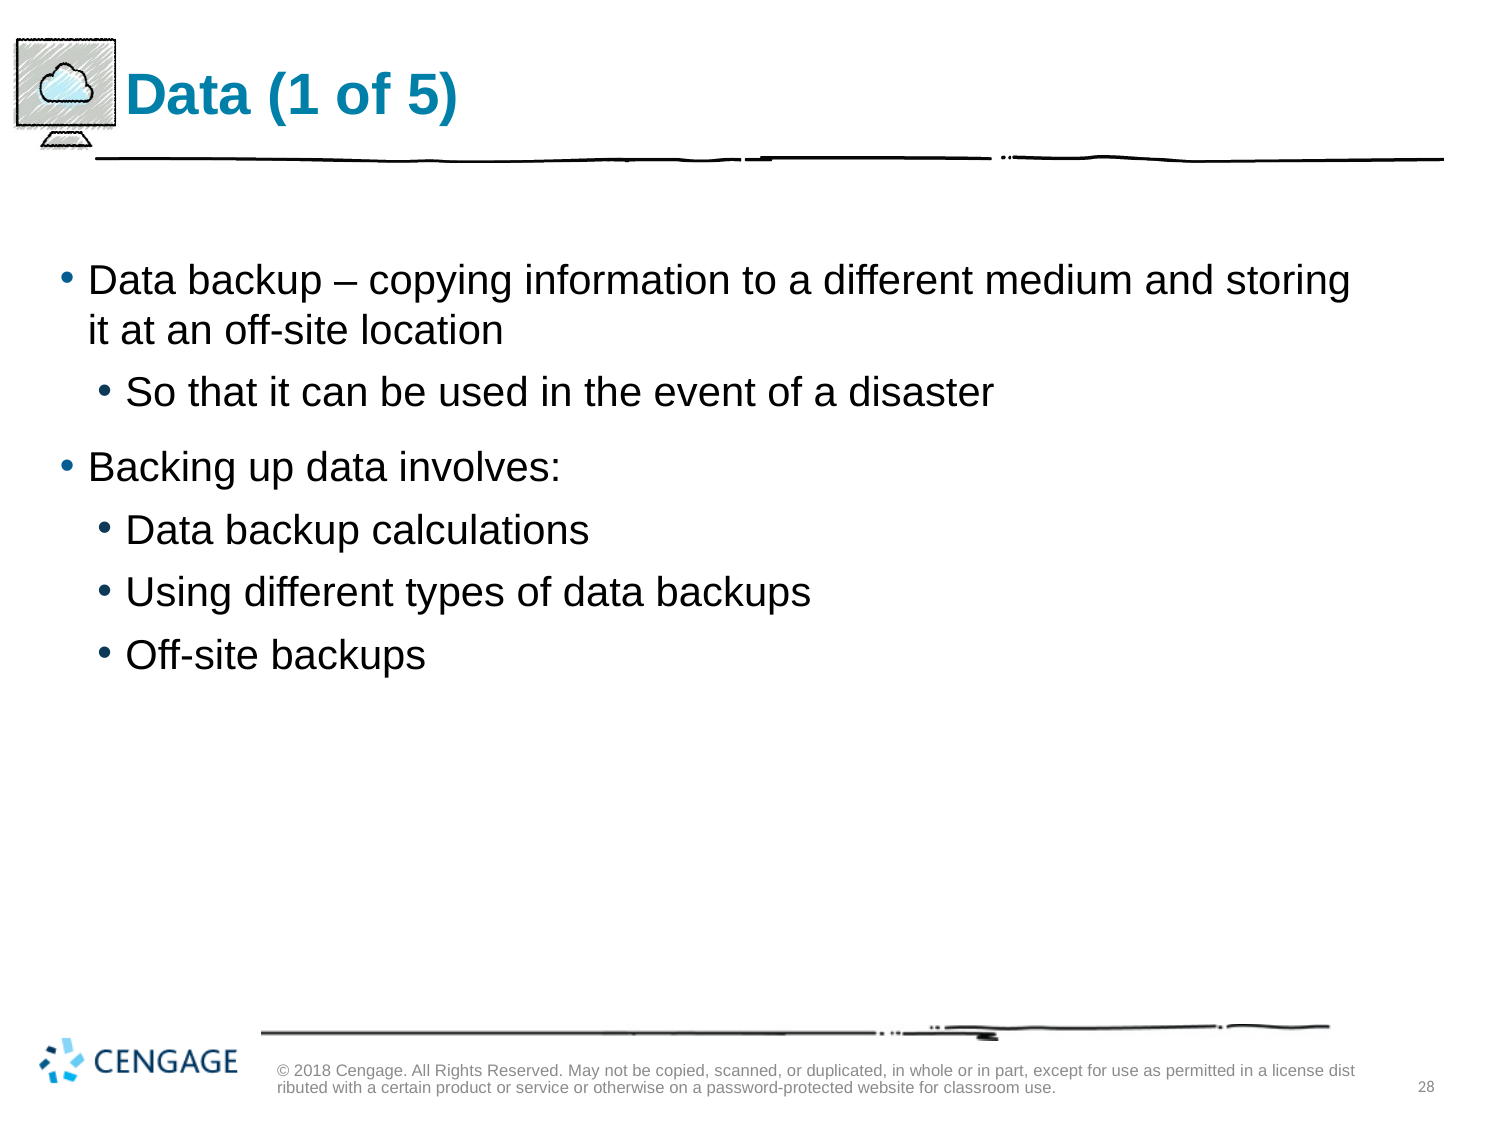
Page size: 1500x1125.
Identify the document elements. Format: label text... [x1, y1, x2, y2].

picture [261, 1024, 1331, 1041]
footer © 2018 Cengage. All Rights Reserved. May not be copied, scanned, or duplicated, in whole or in part, except for use as permitted in a license distributed with a certain product or service or otherwise on a password-protected website for classroom use. [262, 1050, 1375, 1091]
picture [95, 155, 1444, 163]
picture [13, 36, 117, 151]
title Data (1 of 5) [125, 55, 1442, 127]
list Data backup – copying information to a different medium and storing it at an off-site location So that it can be used in the event of a disaster Backing up data involves: Data backup calculations Using different types of data backups Off-site backups [59, 252, 1375, 682]
picture [19, 1024, 250, 1096]
